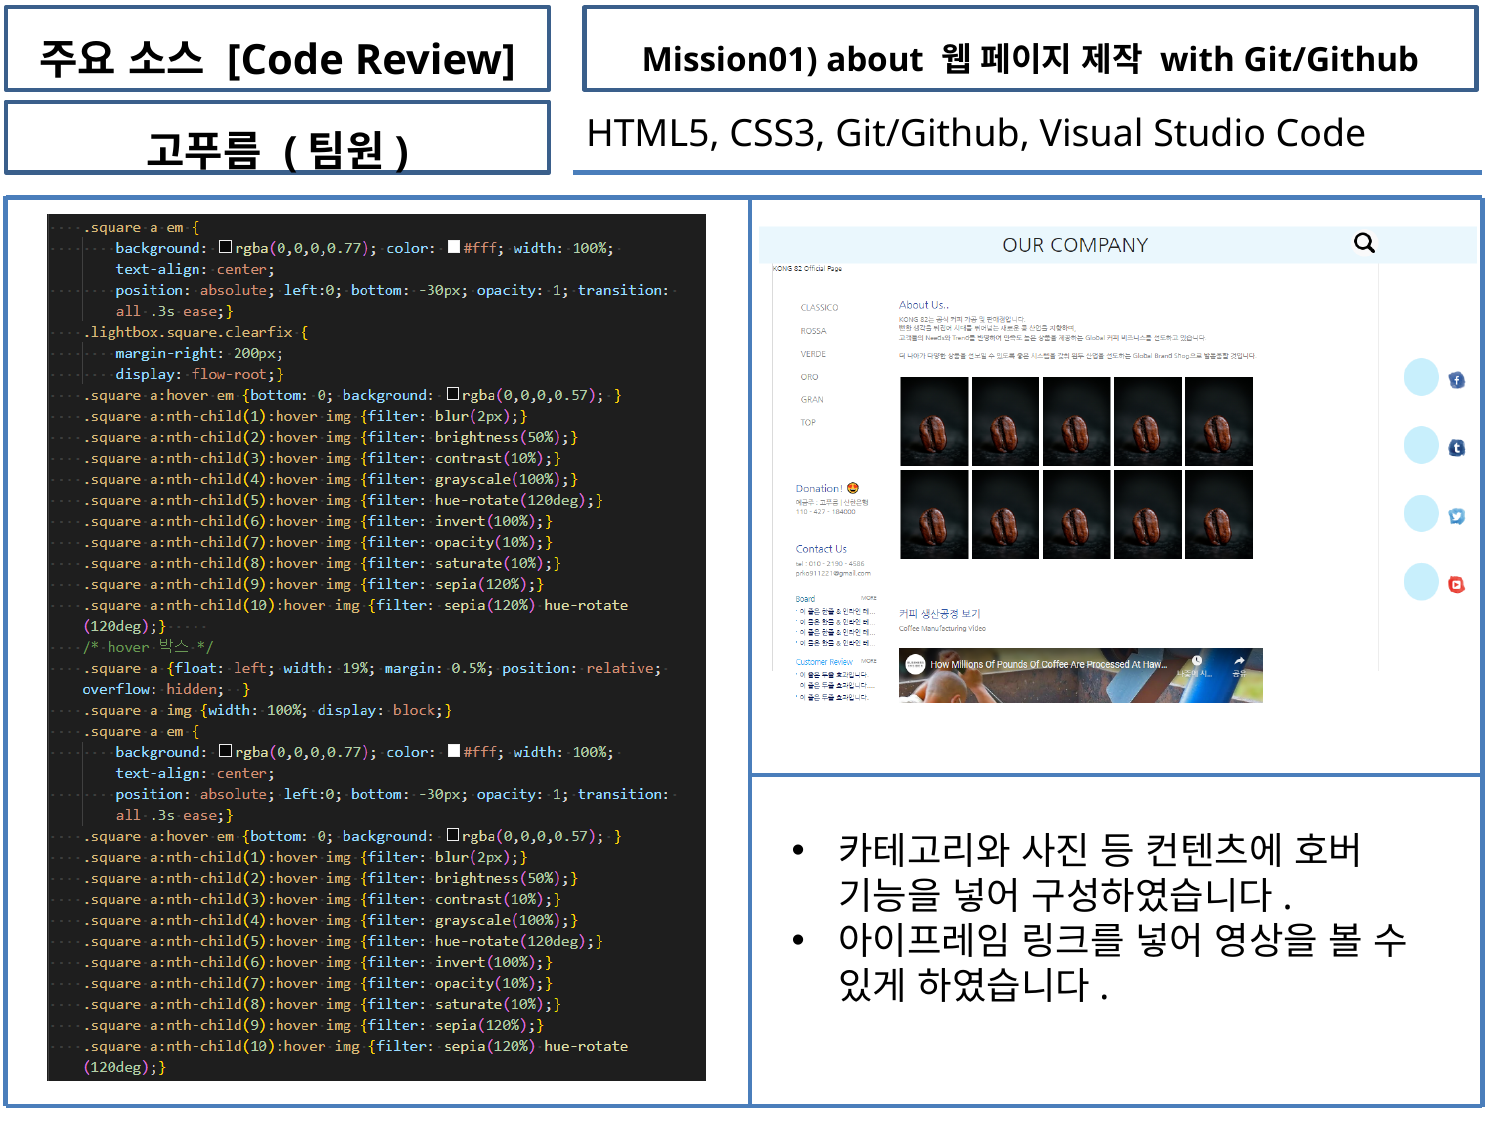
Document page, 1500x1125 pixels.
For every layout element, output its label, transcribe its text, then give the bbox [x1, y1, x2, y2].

text_box 주요 소스 [Code Review] [4, 5, 551, 92]
text_box HTML5, CSS3, Git/Github, Visual Studio Code [571, 101, 1382, 162]
picture [758, 221, 1477, 704]
text_box 카테고리와 사진 등 컨텐츠에 호버 기능을 넣어 구성하였습니다. 아이프레임 링크를 넣어 영상을 볼 수 있게 하였습니다. [776, 819, 1477, 1014]
picture [46, 214, 706, 1082]
text_box Mission01) about 웹 페이지 제작 with Git/Github [582, 5, 1479, 92]
text_box 고푸름 (팀원) [4, 100, 551, 175]
